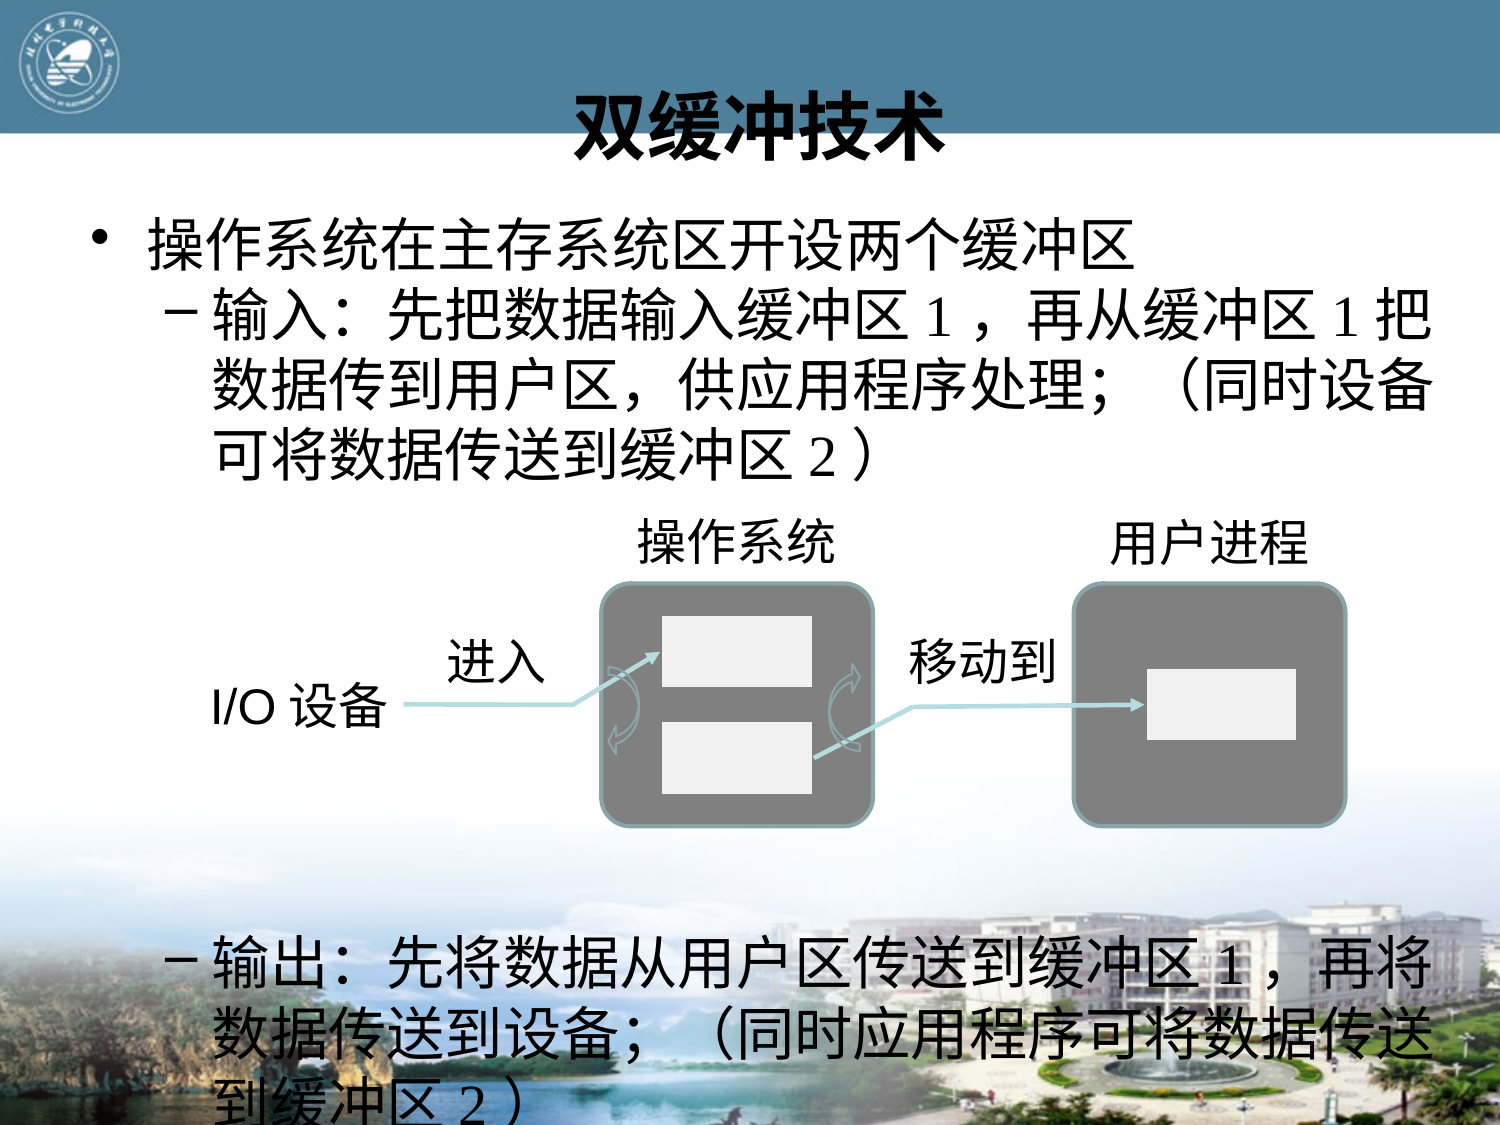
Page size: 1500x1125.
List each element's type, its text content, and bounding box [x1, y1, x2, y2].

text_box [194, 503, 1346, 827]
title 双缓冲技术 [84, 30, 1436, 200]
list 操作系统在主存系统区开设两个缓冲区 输入：先把数据输入缓冲区1，再从缓冲区1把数据传到用户区，供应用程序处理；（同时设备可将数据传送到缓冲区2） 输出：先将数据从用户区传送到缓冲区1，再将数据传送到设备；（同时应用程序可将数据传送到缓冲区2） [74, 200, 1459, 1118]
picture [0, 0, 1500, 1125]
